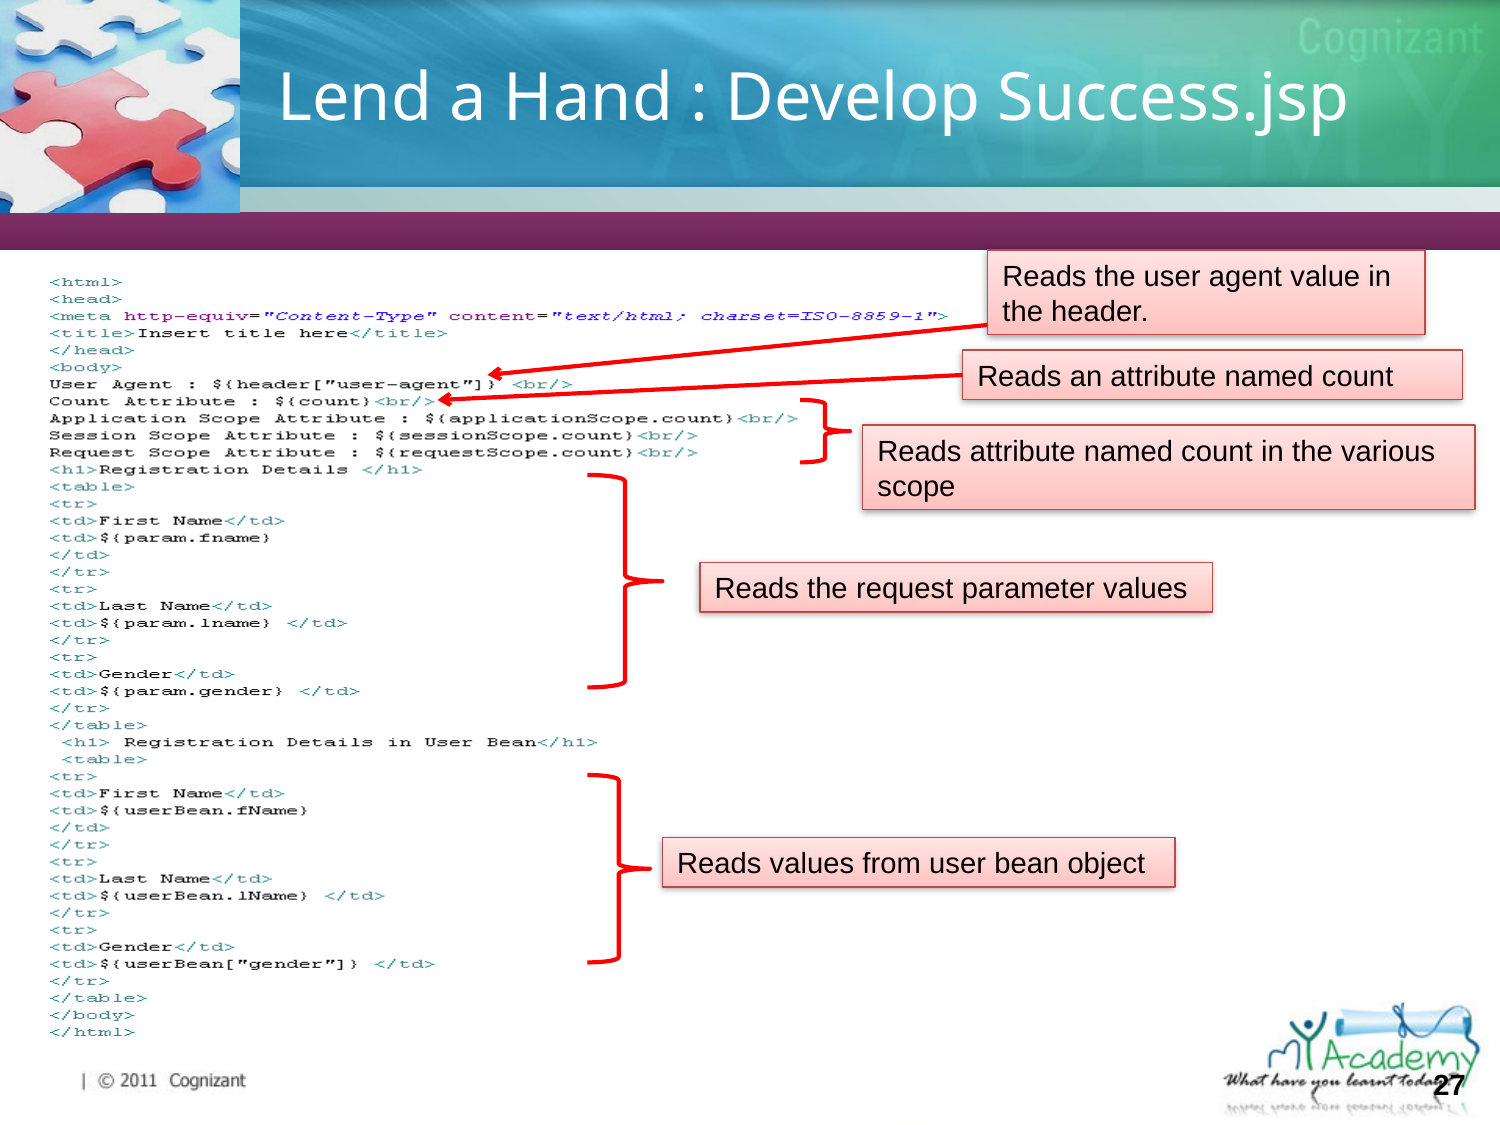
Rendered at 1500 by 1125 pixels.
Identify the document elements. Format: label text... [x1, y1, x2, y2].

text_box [487, 324, 988, 376]
text_box Reads an attribute named count [966, 349, 1463, 400]
text_box Reads the request parameter values [957, 562, 1213, 613]
text_box Reads values from user bean object [957, 837, 1176, 888]
text_box Reads the user agent value in the header. [987, 249, 1426, 335]
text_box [437, 374, 963, 401]
slide_number 27 [1418, 1059, 1492, 1112]
title Lend a Hand : Develop Success.jsp [262, 0, 1500, 188]
picture [0, 0, 262, 213]
picture [0, 250, 1500, 1125]
text_box Reads attribute named count in the various scope [957, 424, 1476, 510]
